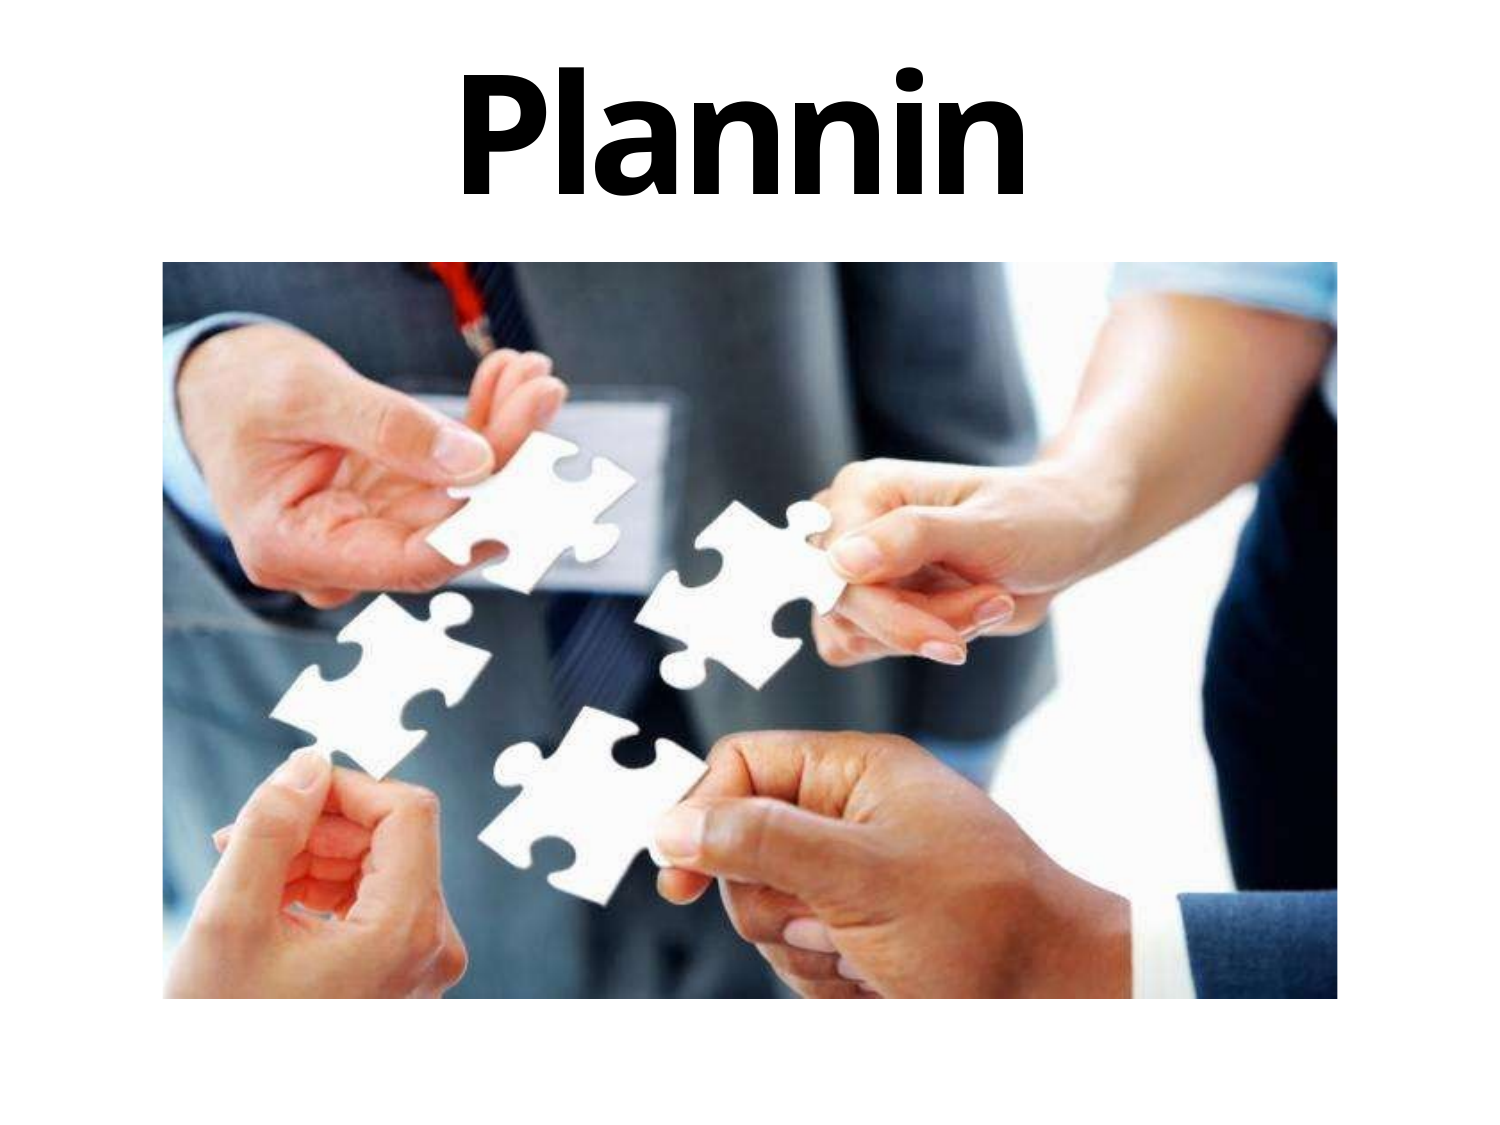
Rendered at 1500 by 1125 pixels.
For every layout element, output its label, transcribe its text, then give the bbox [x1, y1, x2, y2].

text_box [162, 262, 1338, 999]
title Planning [447, 25, 1052, 262]
